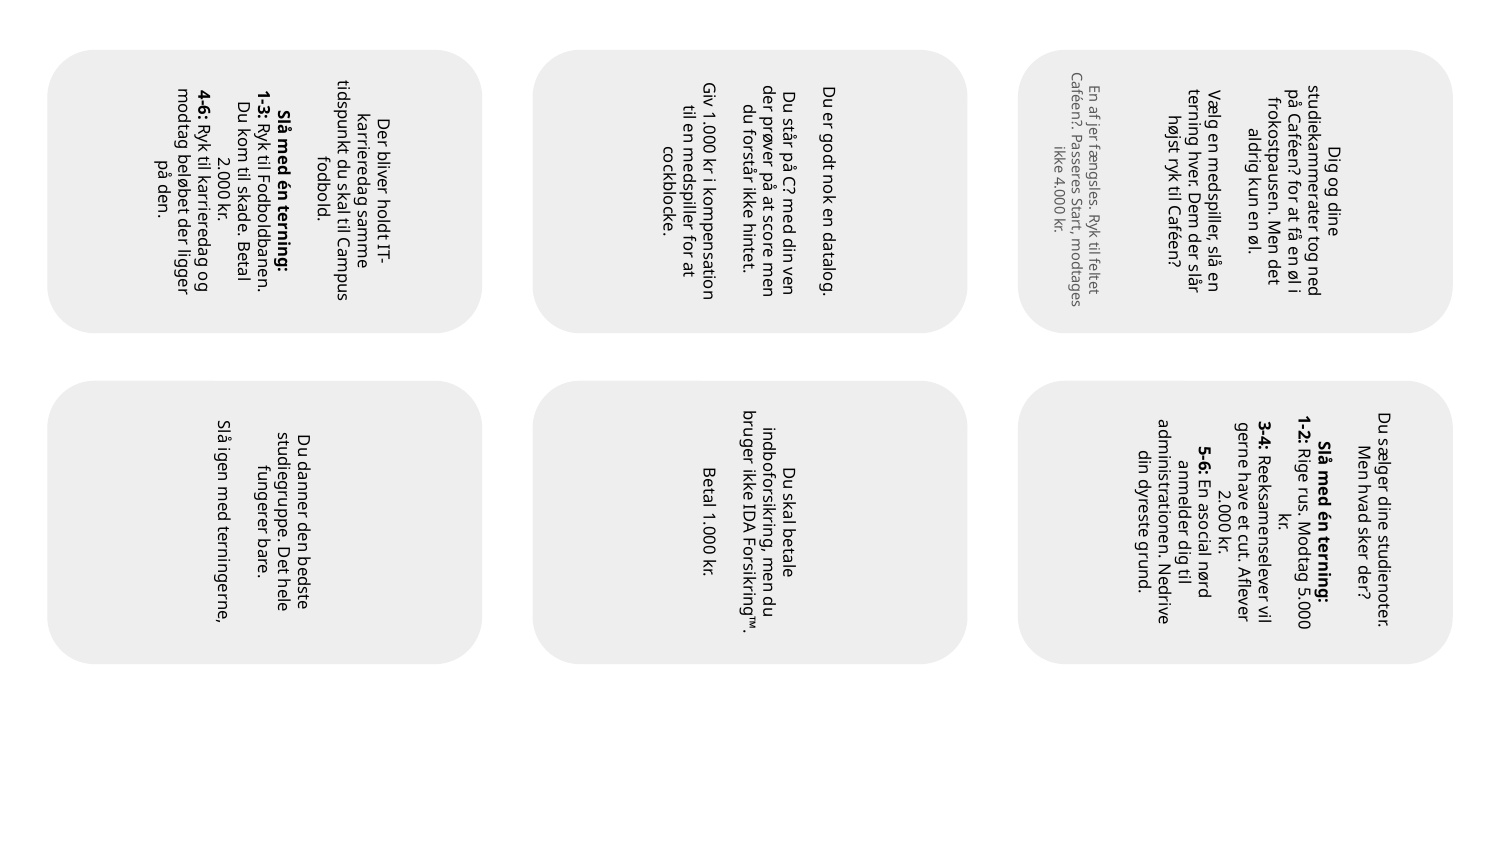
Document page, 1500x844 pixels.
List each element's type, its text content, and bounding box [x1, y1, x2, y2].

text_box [1093, 0, 1378, 410]
text_box Du er godt nok en datalog. Du står på C? med din ven der prøver på at score men du forstår ikke hintet. Giv 1.000 kr i kompensation til en medspiller for at cockblocke. [532, 49, 968, 334]
text_box Du sælger dine studienoter. Men hvad sker der? Slå med én terning: 1-2: Rige rus. Modtag 5.000 kr. 3-4: Reeksamenselever vil gerne have et cut. Aflever 2.000 kr. 5-6: En asocial nørd anmelder dig til administrationen. Nedrive din dyreste grund. [1017, 380, 1453, 665]
text_box Der bliver holdt IT-karrieredag samme tidspunkt du skal til Campus fodbold. Slå med én terning: 1-3: Ryk til Fodboldbanen. Du kom til skade. Betal 2.000 kr. 4-6: Ryk til karrieredag og modtag beløbet der ligger på den. [47, 49, 483, 334]
text_box Du skal betale indboforsikring, men du bruger ikke IDA Forsikring™. Betal 1.000 kr. [532, 380, 968, 665]
text_box Du danner den bedste studiegruppe. Det hele fungerer bare. Slå igen med terningerne, [47, 380, 483, 665]
